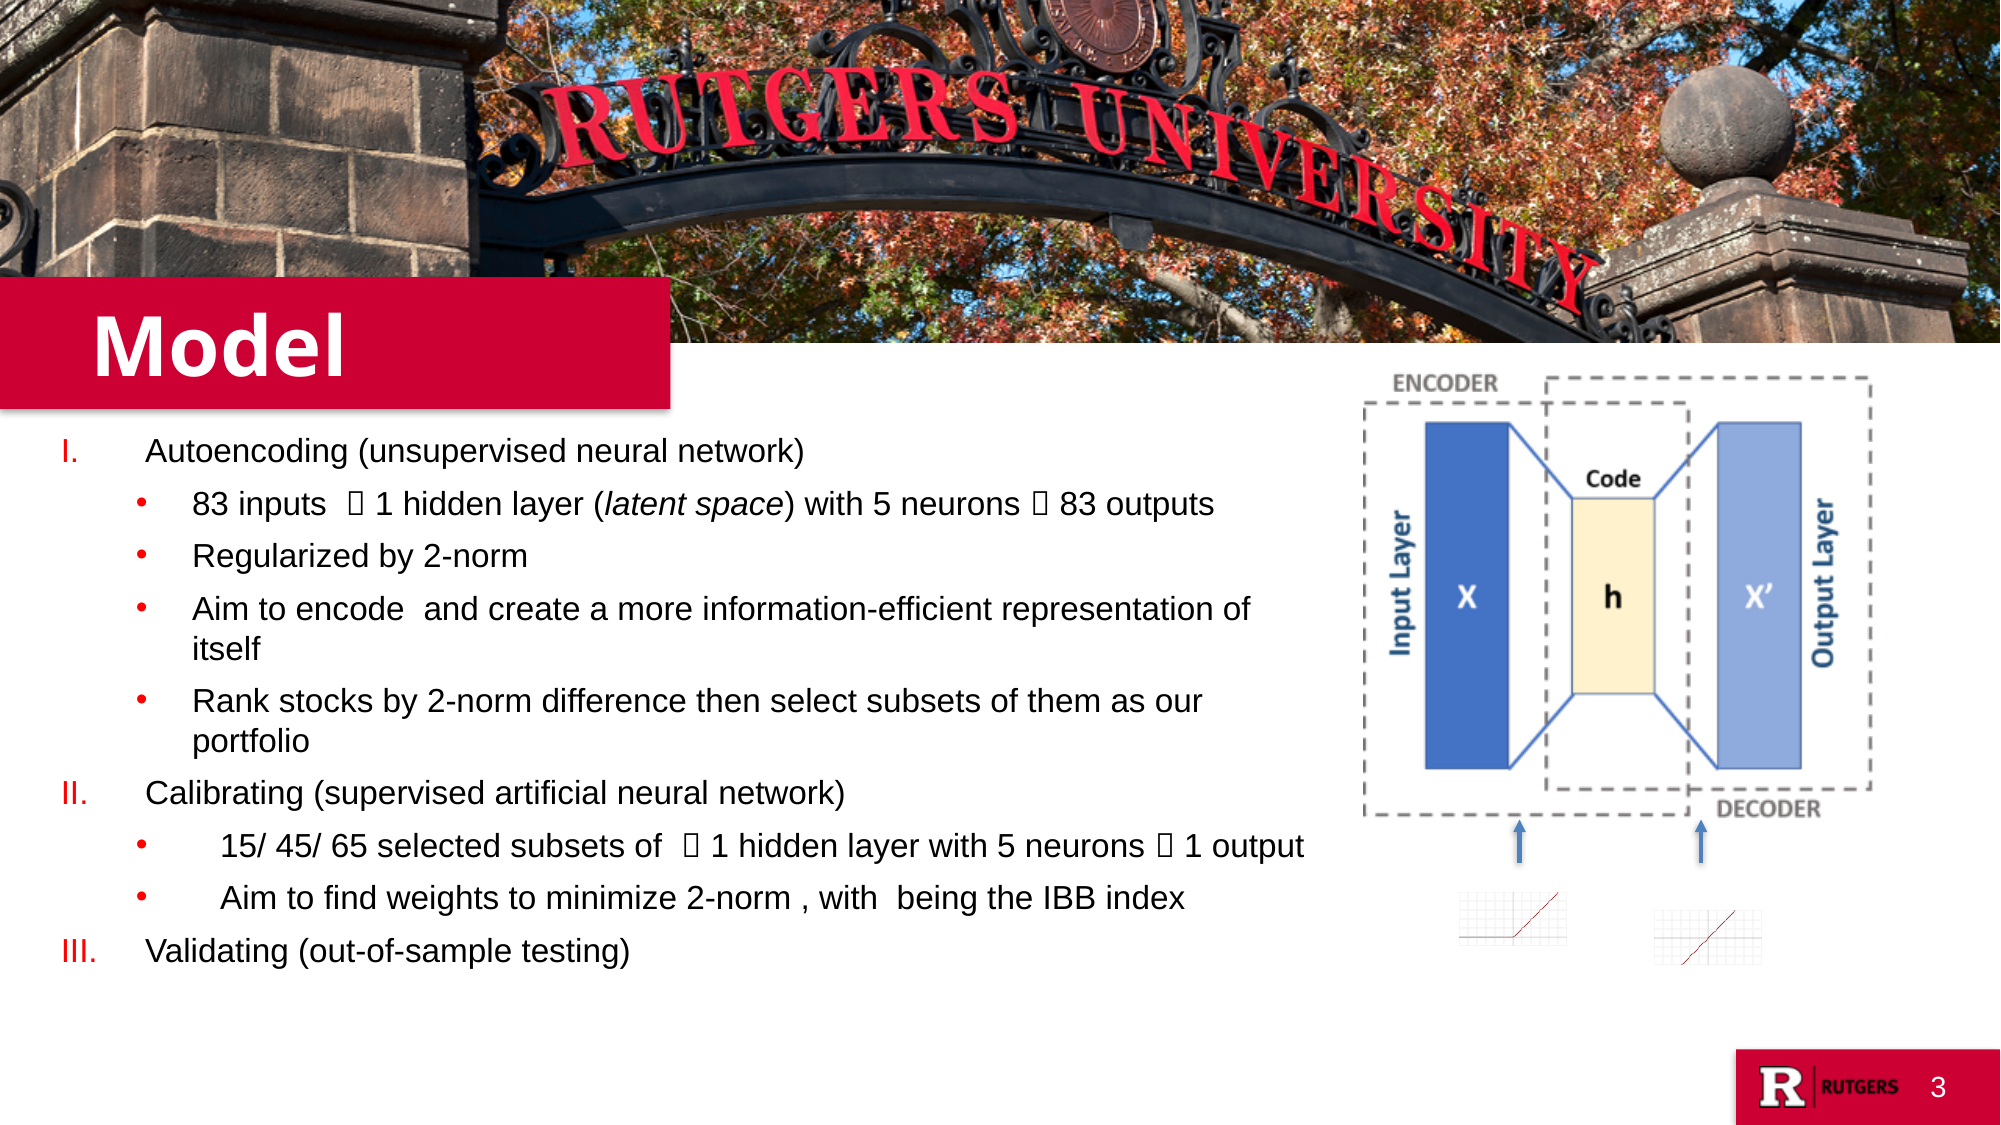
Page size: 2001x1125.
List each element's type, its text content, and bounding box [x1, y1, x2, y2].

text_box [0, 353, 671, 410]
picture [1363, 359, 1893, 841]
picture [1458, 891, 1567, 946]
text_box Model [75, 355, 622, 394]
slide_number 3 [1915, 1061, 1993, 1112]
picture [1654, 910, 1763, 965]
picture [0, 0, 2000, 344]
picture [1759, 1066, 1899, 1108]
